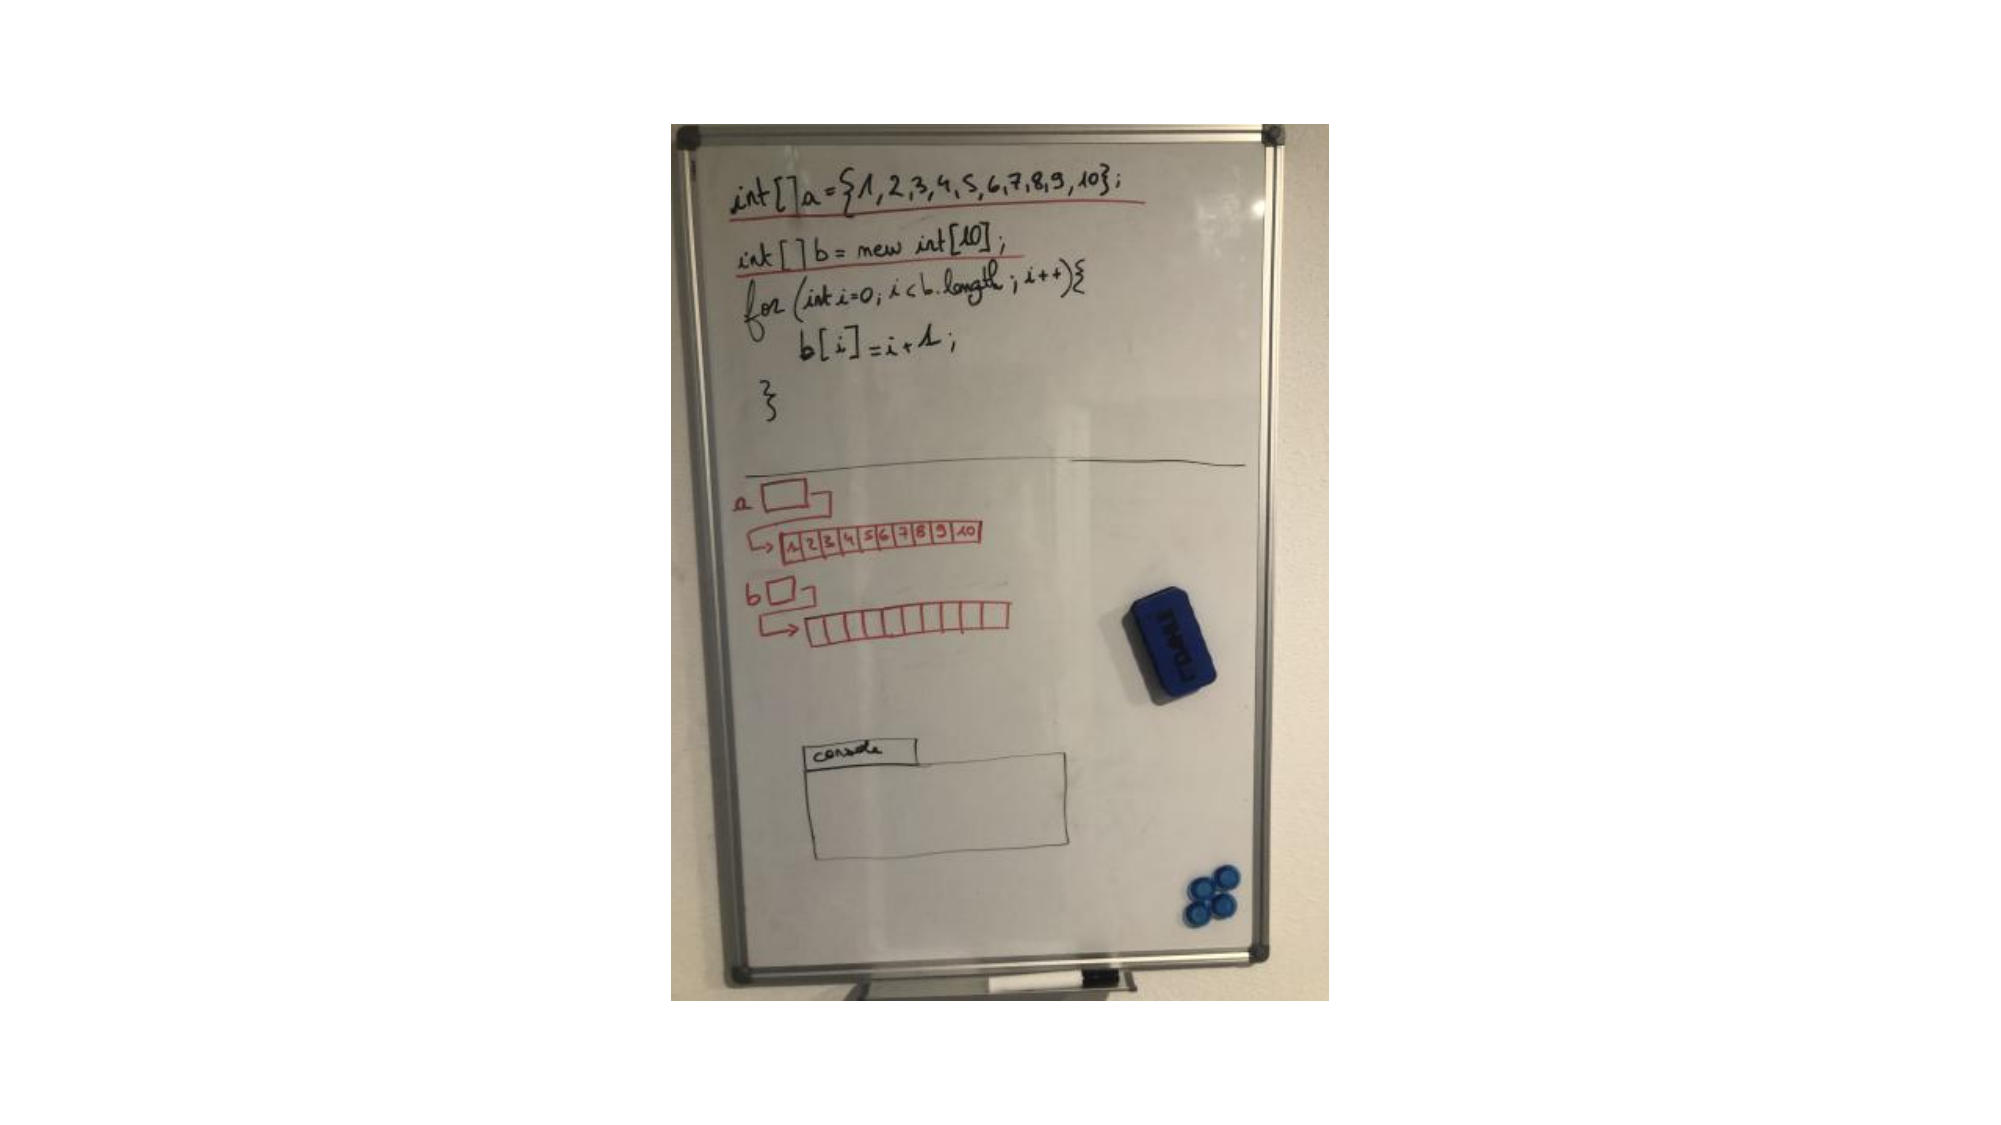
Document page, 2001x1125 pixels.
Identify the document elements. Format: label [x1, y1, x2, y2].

picture [671, 124, 1329, 1001]
